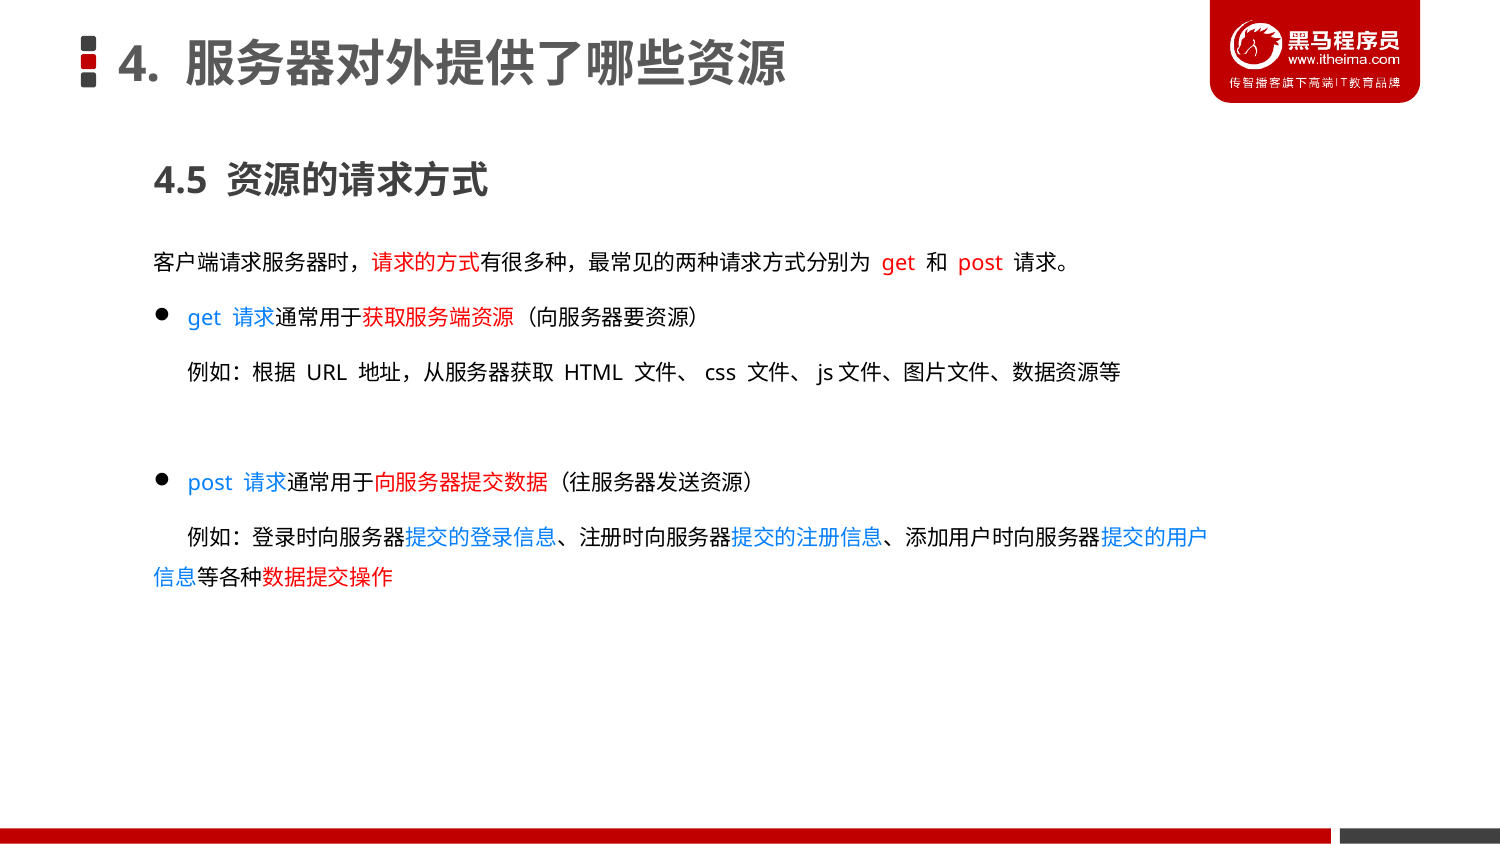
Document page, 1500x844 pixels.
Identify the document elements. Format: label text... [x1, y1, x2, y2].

picture [1211, 11, 1419, 97]
list 客户端请求服务器时，请求的方式有很多种，最常见的两种请求方式分别为 get 和 post 请求。 get 请求通常用于获取服务端资源（向服务器要资源） 例如：根据 URL 地址，从服务器获取 HTML 文件、css 文件、js文件、图片文件、数据资源等 post 请求通常用于向服务器提交数据（往服务器发送资源） 例如：登录时向服务器提交的登录信息、注册时向服务器提交的注册信息、添加用户时向服务器提交的用户信息等各种数据提交操作 [139, 228, 1245, 635]
title 4. 服务器对外提供了哪些资源 [103, 0, 1209, 130]
list 4.5 资源的请求方式 [139, 153, 1209, 228]
